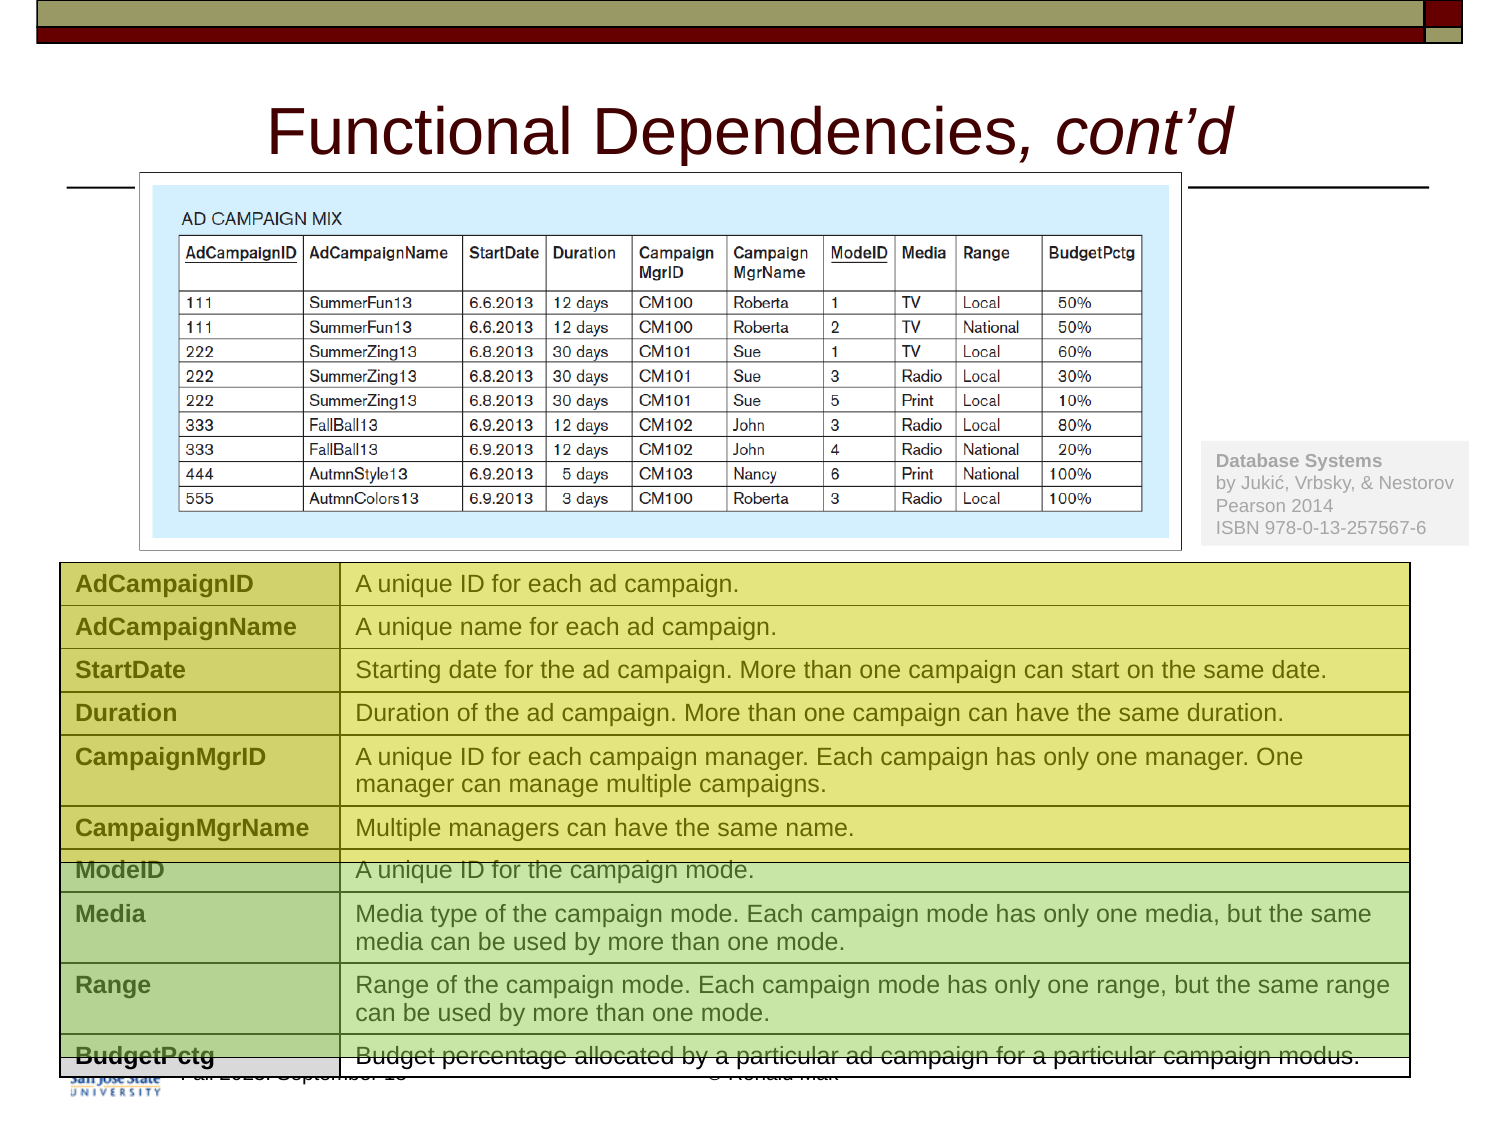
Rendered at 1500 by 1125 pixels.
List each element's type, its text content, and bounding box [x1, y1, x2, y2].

table_cell Budget percentage allocated by a particular ad campaign for a particular campaign modus. [341, 1058, 1409, 1076]
slide_number 35 [1112, 1025, 1425, 1100]
text_box Database Systems by Jukić, Vrbsky, & Nestorov Pearson 2014 ISBN 978-0-13-257567-6 [1201, 440, 1469, 546]
table_cell BudgetPctg [61, 1058, 339, 1076]
title Functional Dependencies, cont’d [75, 67, 1425, 175]
text_box [59, 862, 1410, 1058]
picture [134, 166, 1188, 555]
picture [60, 1078, 166, 1112]
text_box [59, 562, 1410, 862]
